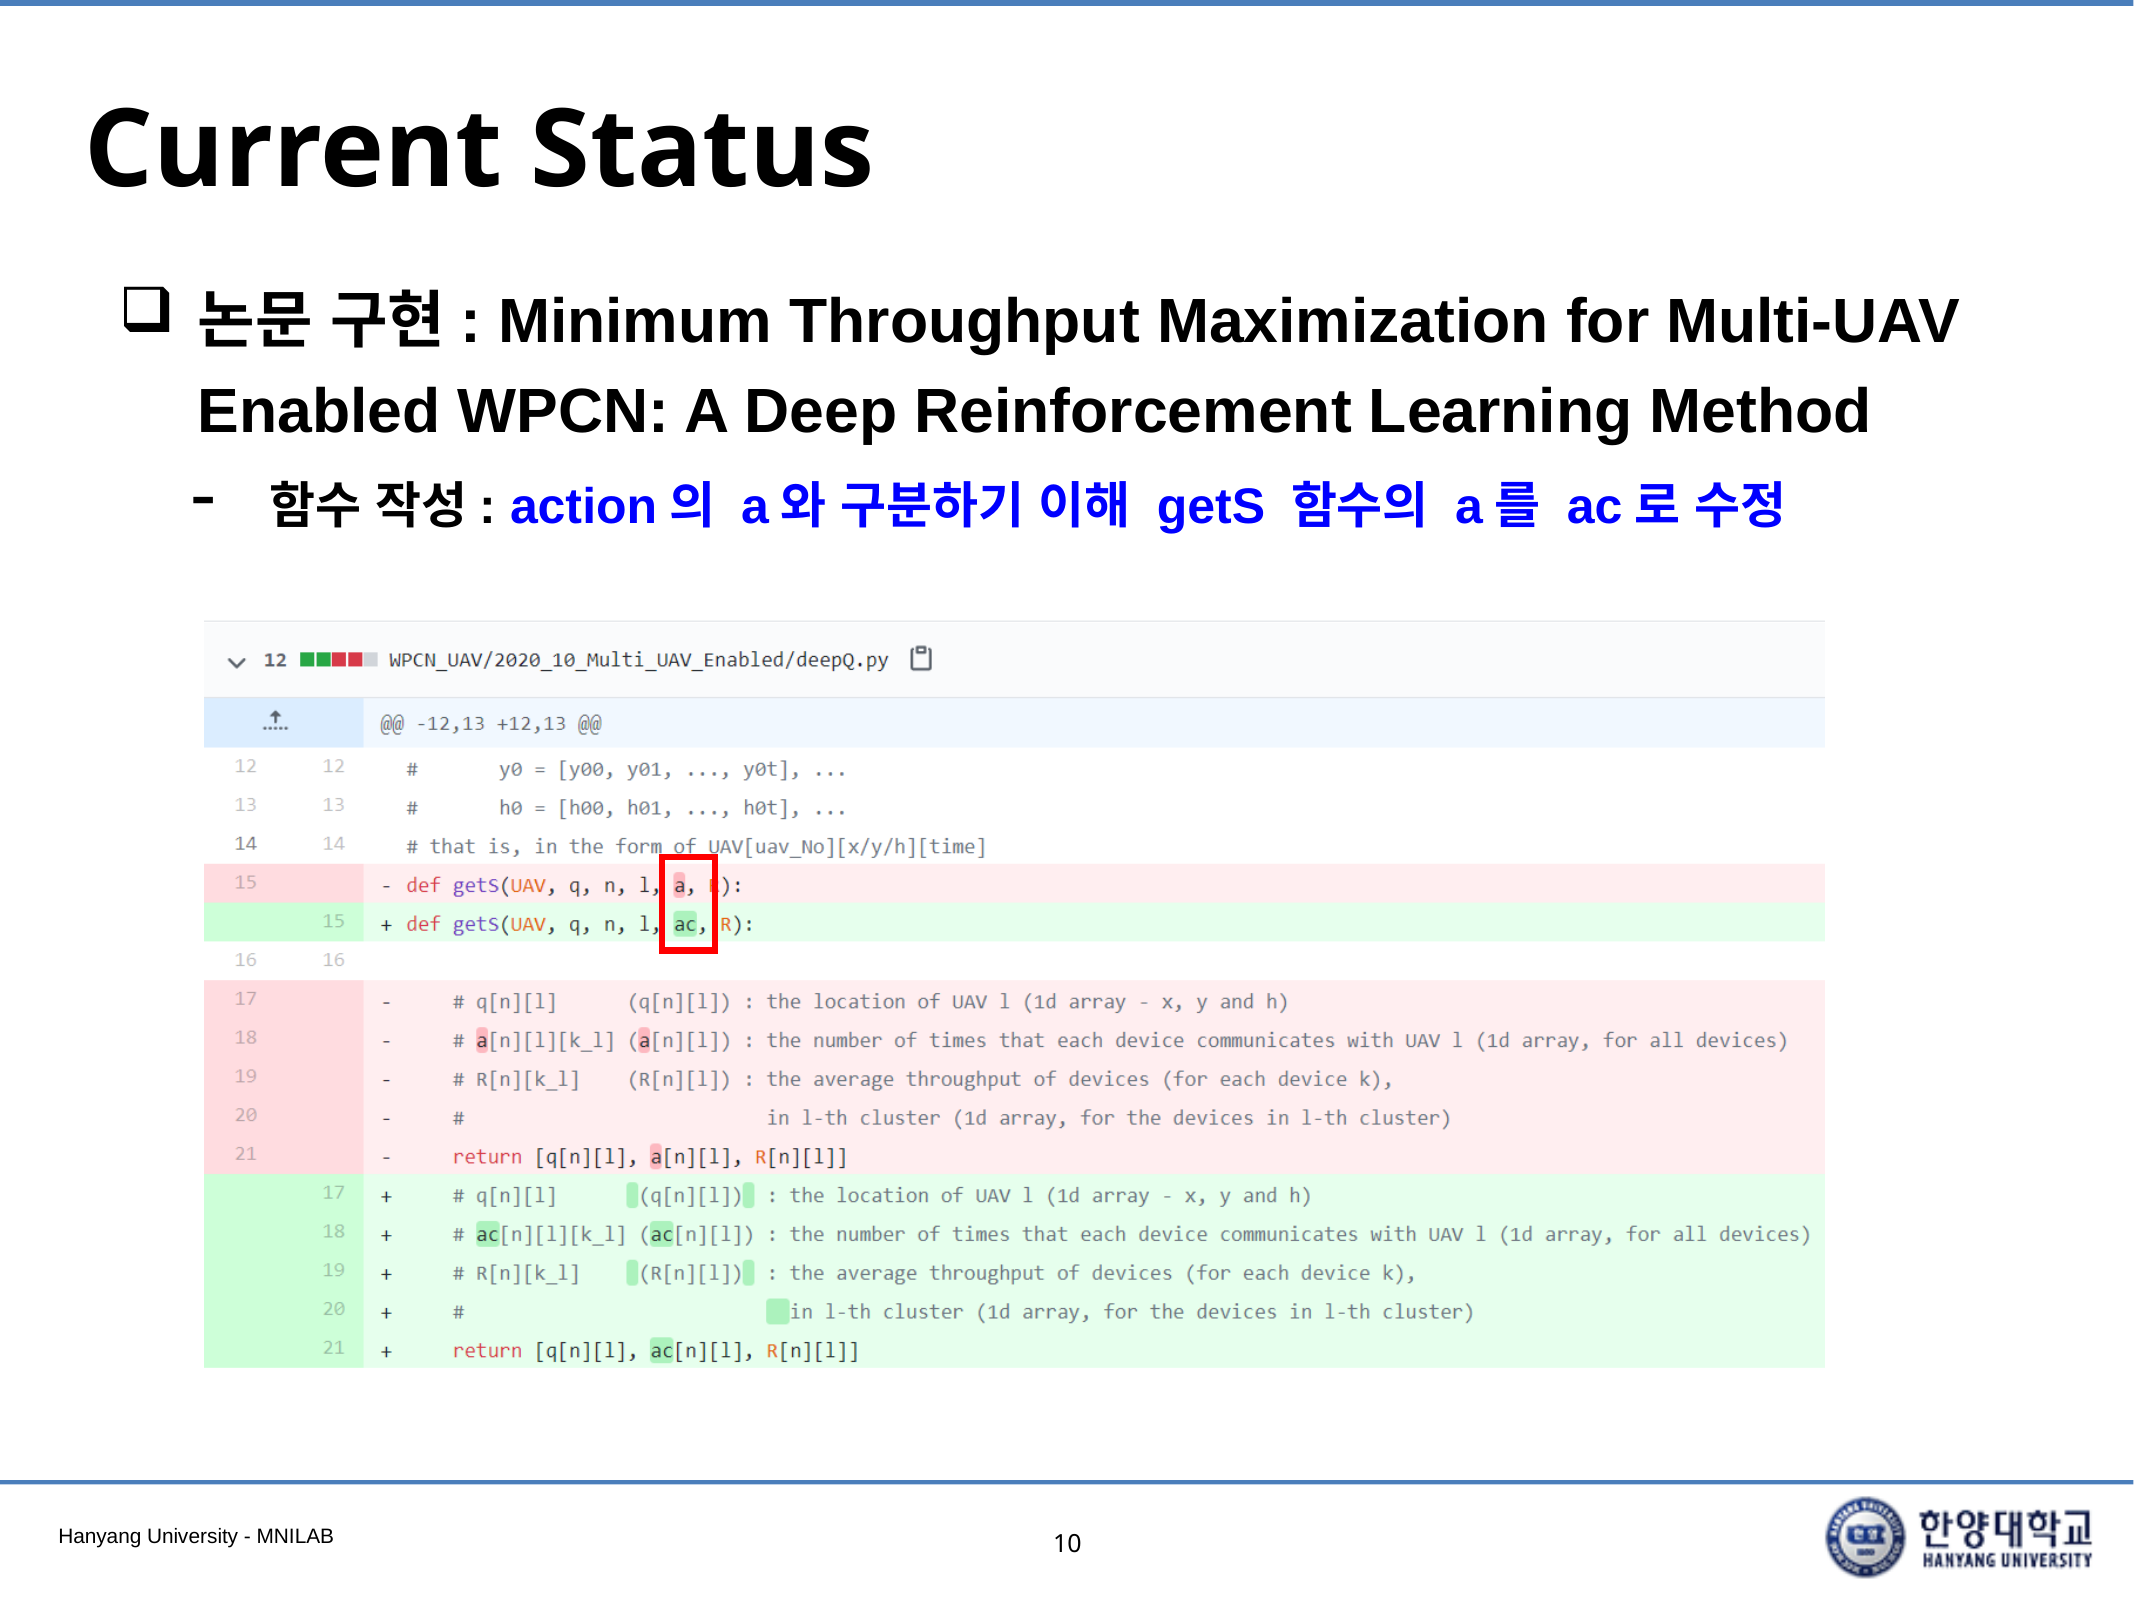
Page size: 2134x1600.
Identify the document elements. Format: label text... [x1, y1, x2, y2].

picture [204, 616, 1825, 1375]
title Current Status [75, 41, 2058, 245]
list 논문 구현: Minimum Throughput Maximization for Multi-UAV Enabled WPCN: A Deep Reinforcement Learning Method 함수 작성: action의 a와 구분하기 이해 getS 함수의 a를 ac로 수정 [109, 256, 2026, 559]
slide_number 10 [1037, 1518, 1098, 1567]
picture [1797, 1495, 2128, 1581]
